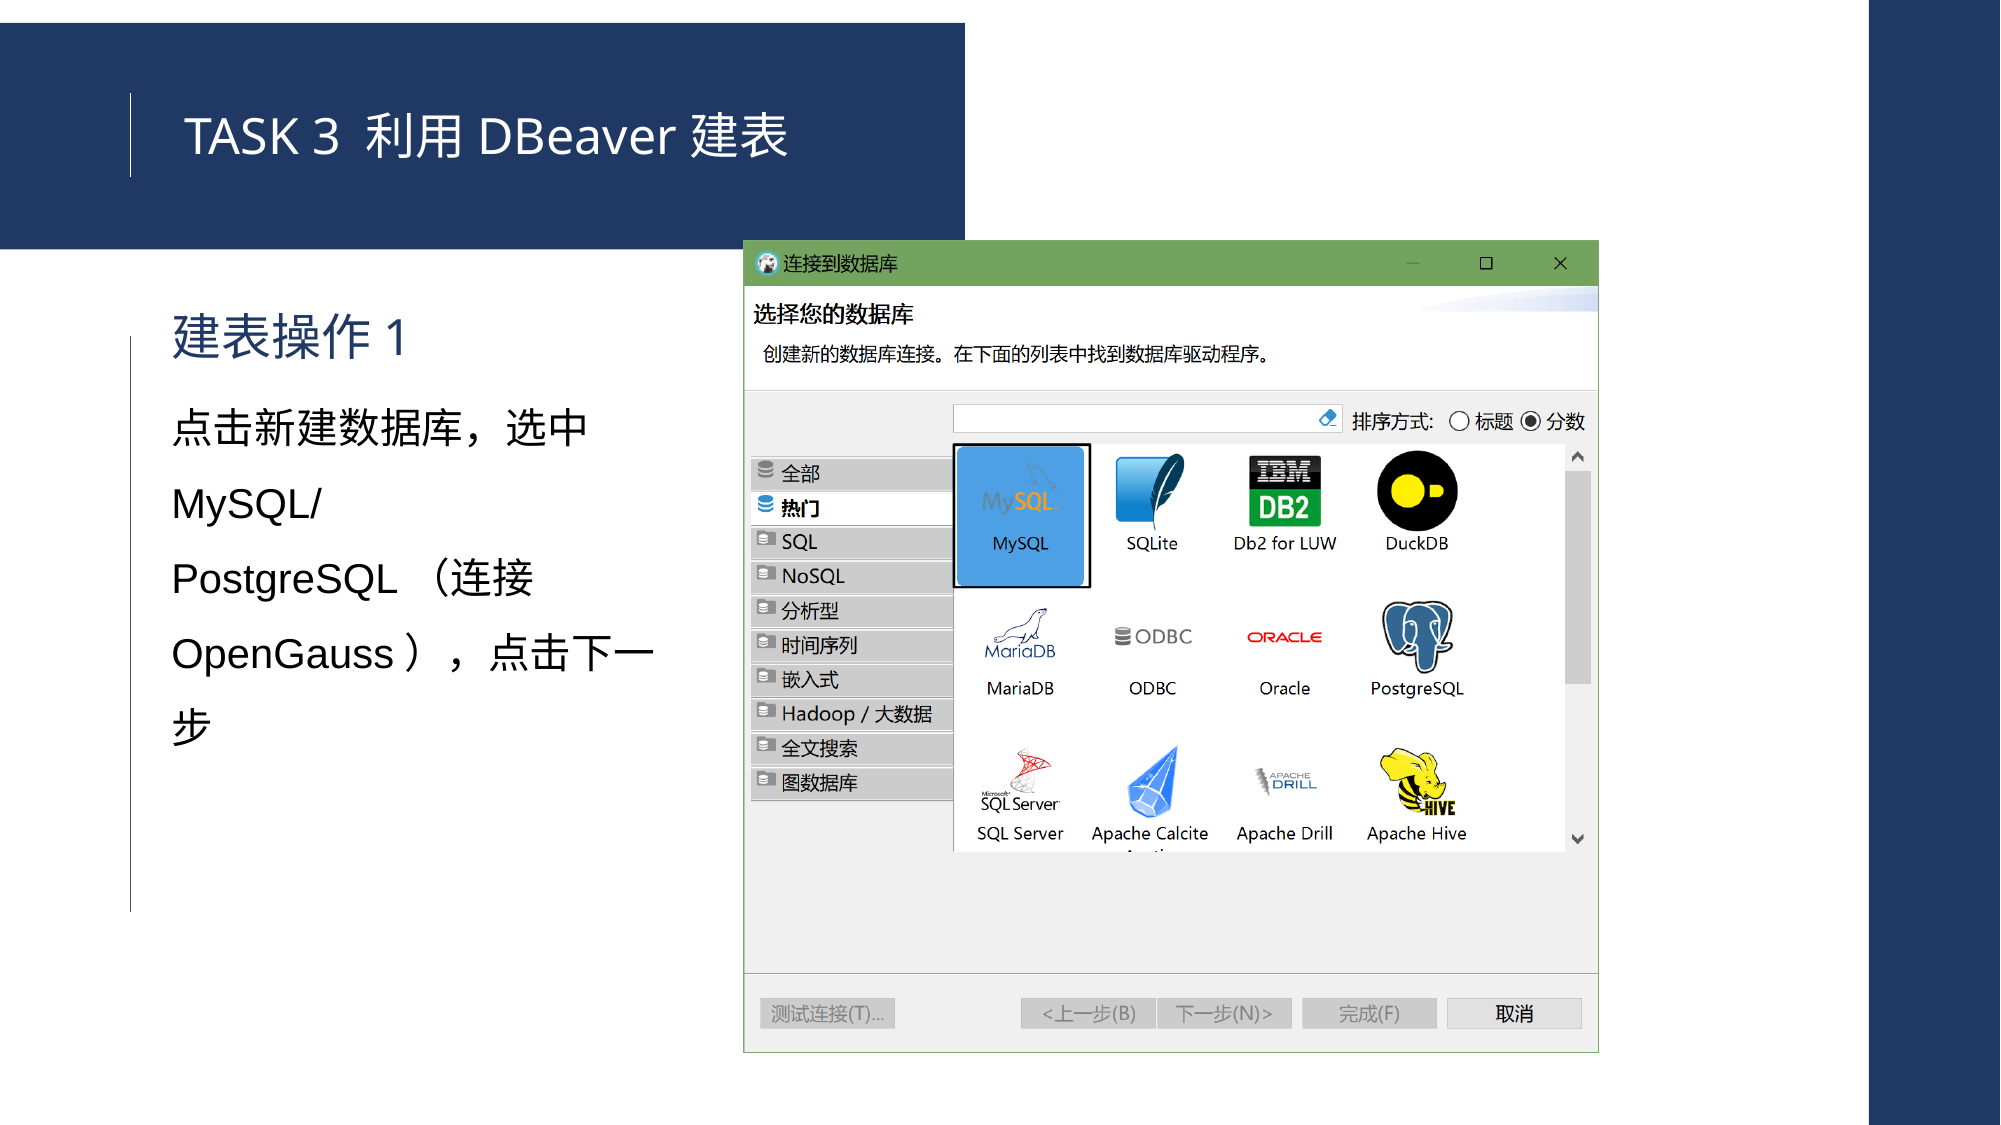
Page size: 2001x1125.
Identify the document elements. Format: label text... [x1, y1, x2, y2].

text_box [130, 93, 860, 178]
text_box [1868, 0, 2000, 1125]
picture [743, 240, 1599, 1053]
text_box 建表操作1 [156, 298, 743, 373]
text_box [0, 22, 966, 250]
text_box 点击新建数据库，选中MySQL/ PostgreSQL（连接OpenGauss），点击下一步 [156, 369, 702, 834]
